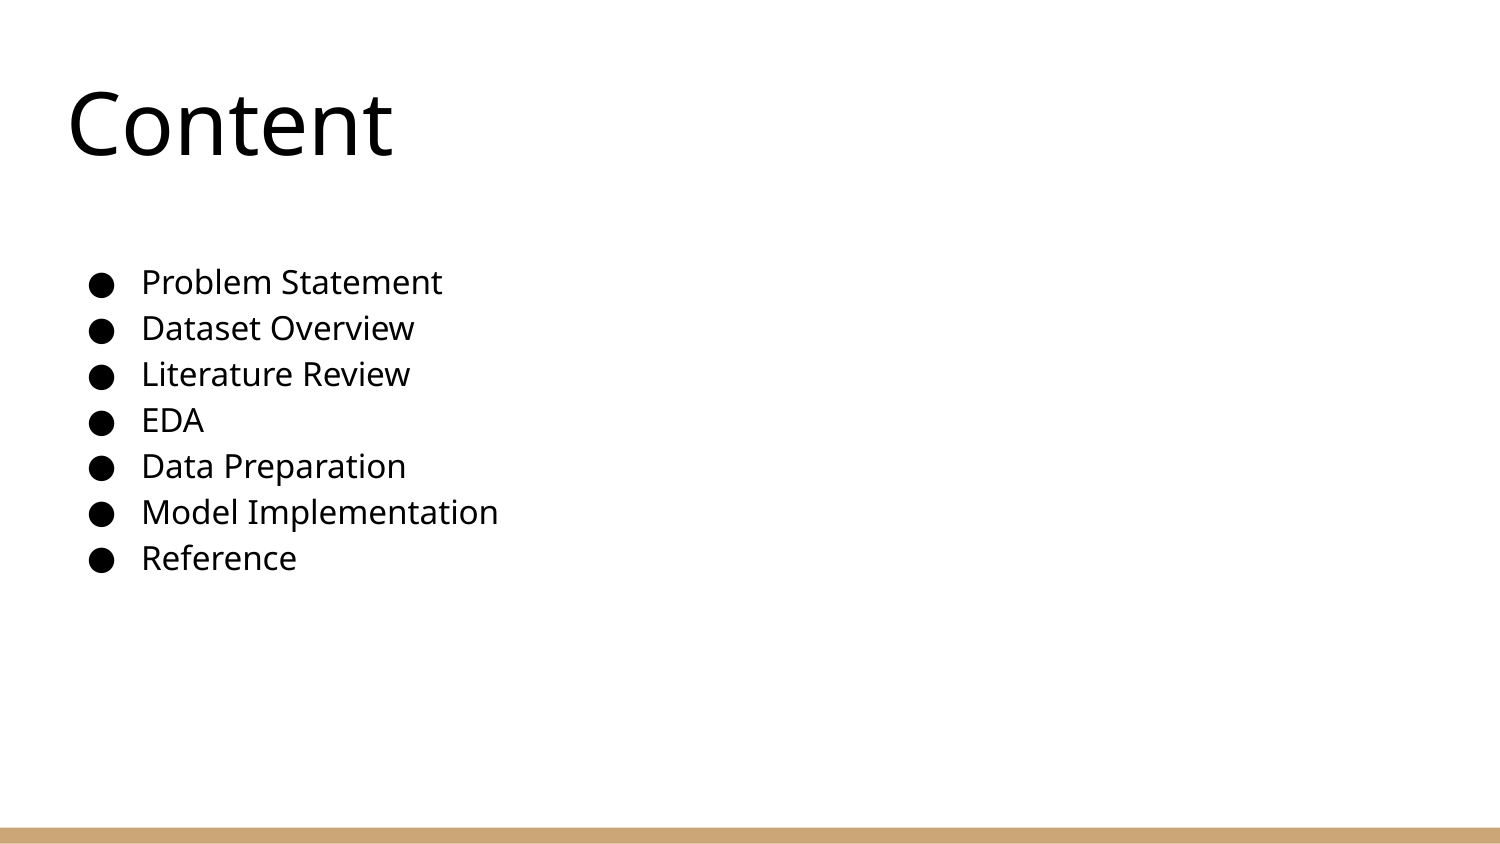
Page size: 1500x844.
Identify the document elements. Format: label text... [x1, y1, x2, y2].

title Content [51, 51, 1449, 189]
list Problem Statement Dataset Overview Literature Review EDA Data Preparation Model Implementation Reference [51, 200, 1449, 752]
